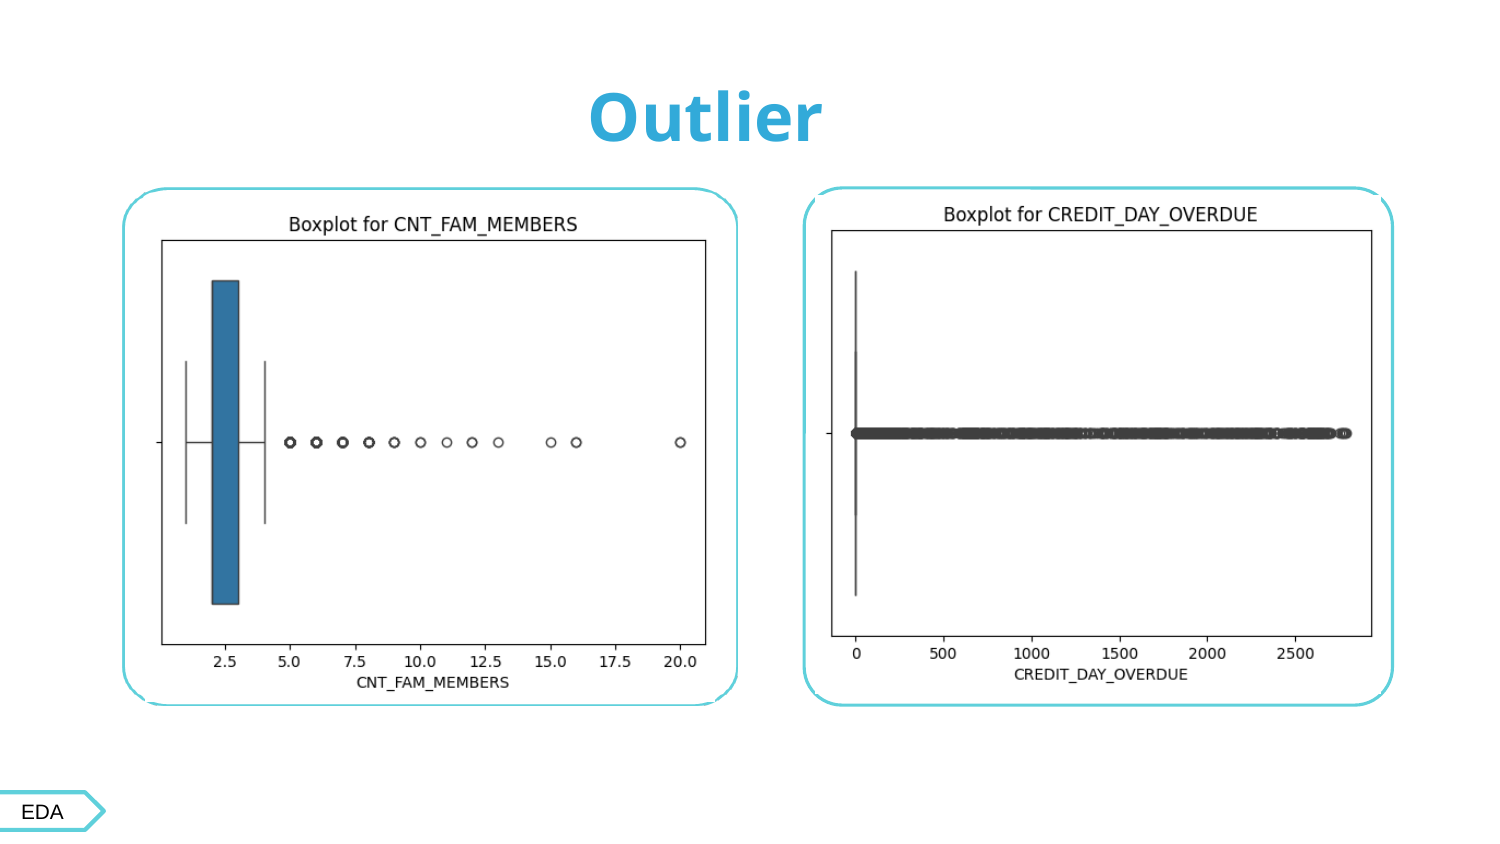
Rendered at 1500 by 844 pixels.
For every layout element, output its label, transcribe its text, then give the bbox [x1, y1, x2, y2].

text_box [804, 207, 809, 686]
text_box EDA [0, 790, 106, 832]
text_box [908, 178, 1282, 194]
text_box Outlier [330, 67, 1081, 163]
text_box [1282, 187, 1375, 194]
picture [814, 195, 1382, 694]
text_box [821, 187, 908, 194]
text_box [1387, 206, 1393, 687]
text_box [827, 702, 1370, 706]
picture [122, 187, 738, 706]
